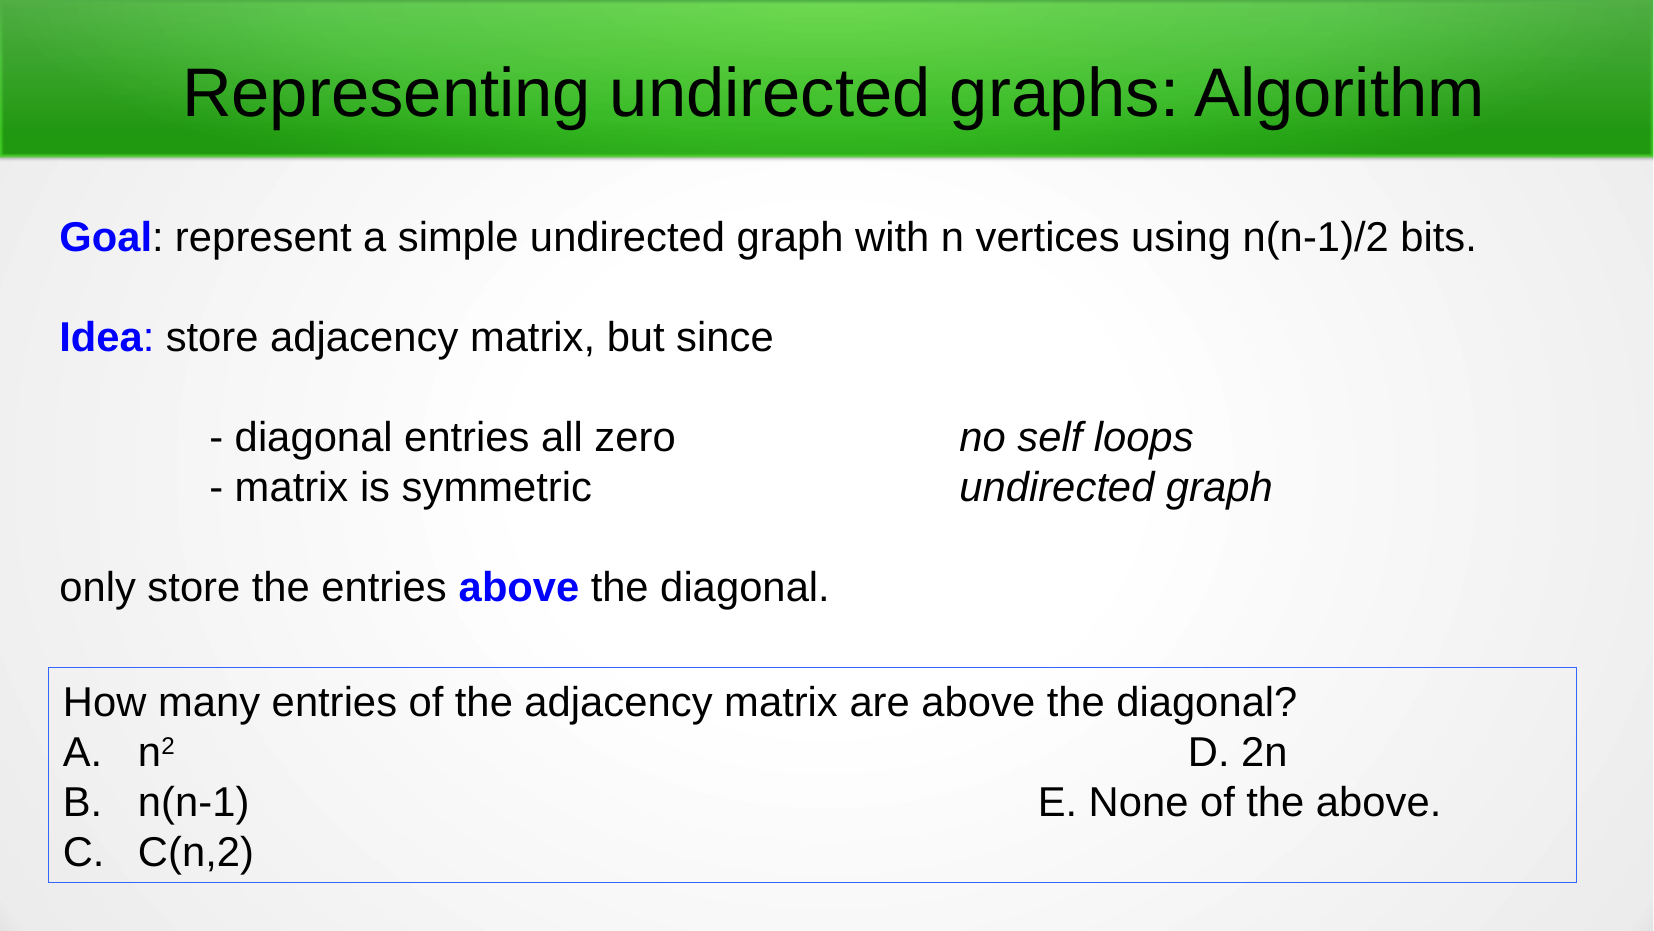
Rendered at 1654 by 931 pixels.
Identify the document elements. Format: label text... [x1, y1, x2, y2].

text_box Goal: represent a simple undirected graph with n vertices using n(n-1)/2 bits. Idea: store adjacency matrix, but since - diagonal entries all zero no self loops - matrix is symmetric undirected graph only store the entries above the diagonal. [44, 202, 1493, 618]
text_box Representing undirected graphs: Algorithm [48, 35, 1620, 142]
text_box How many entries of the adjacency matrix are above the diagonal? n2 D. 2n n(n-1) E. None of the above. C(n,2) [48, 667, 1577, 883]
picture [0, 0, 1654, 931]
